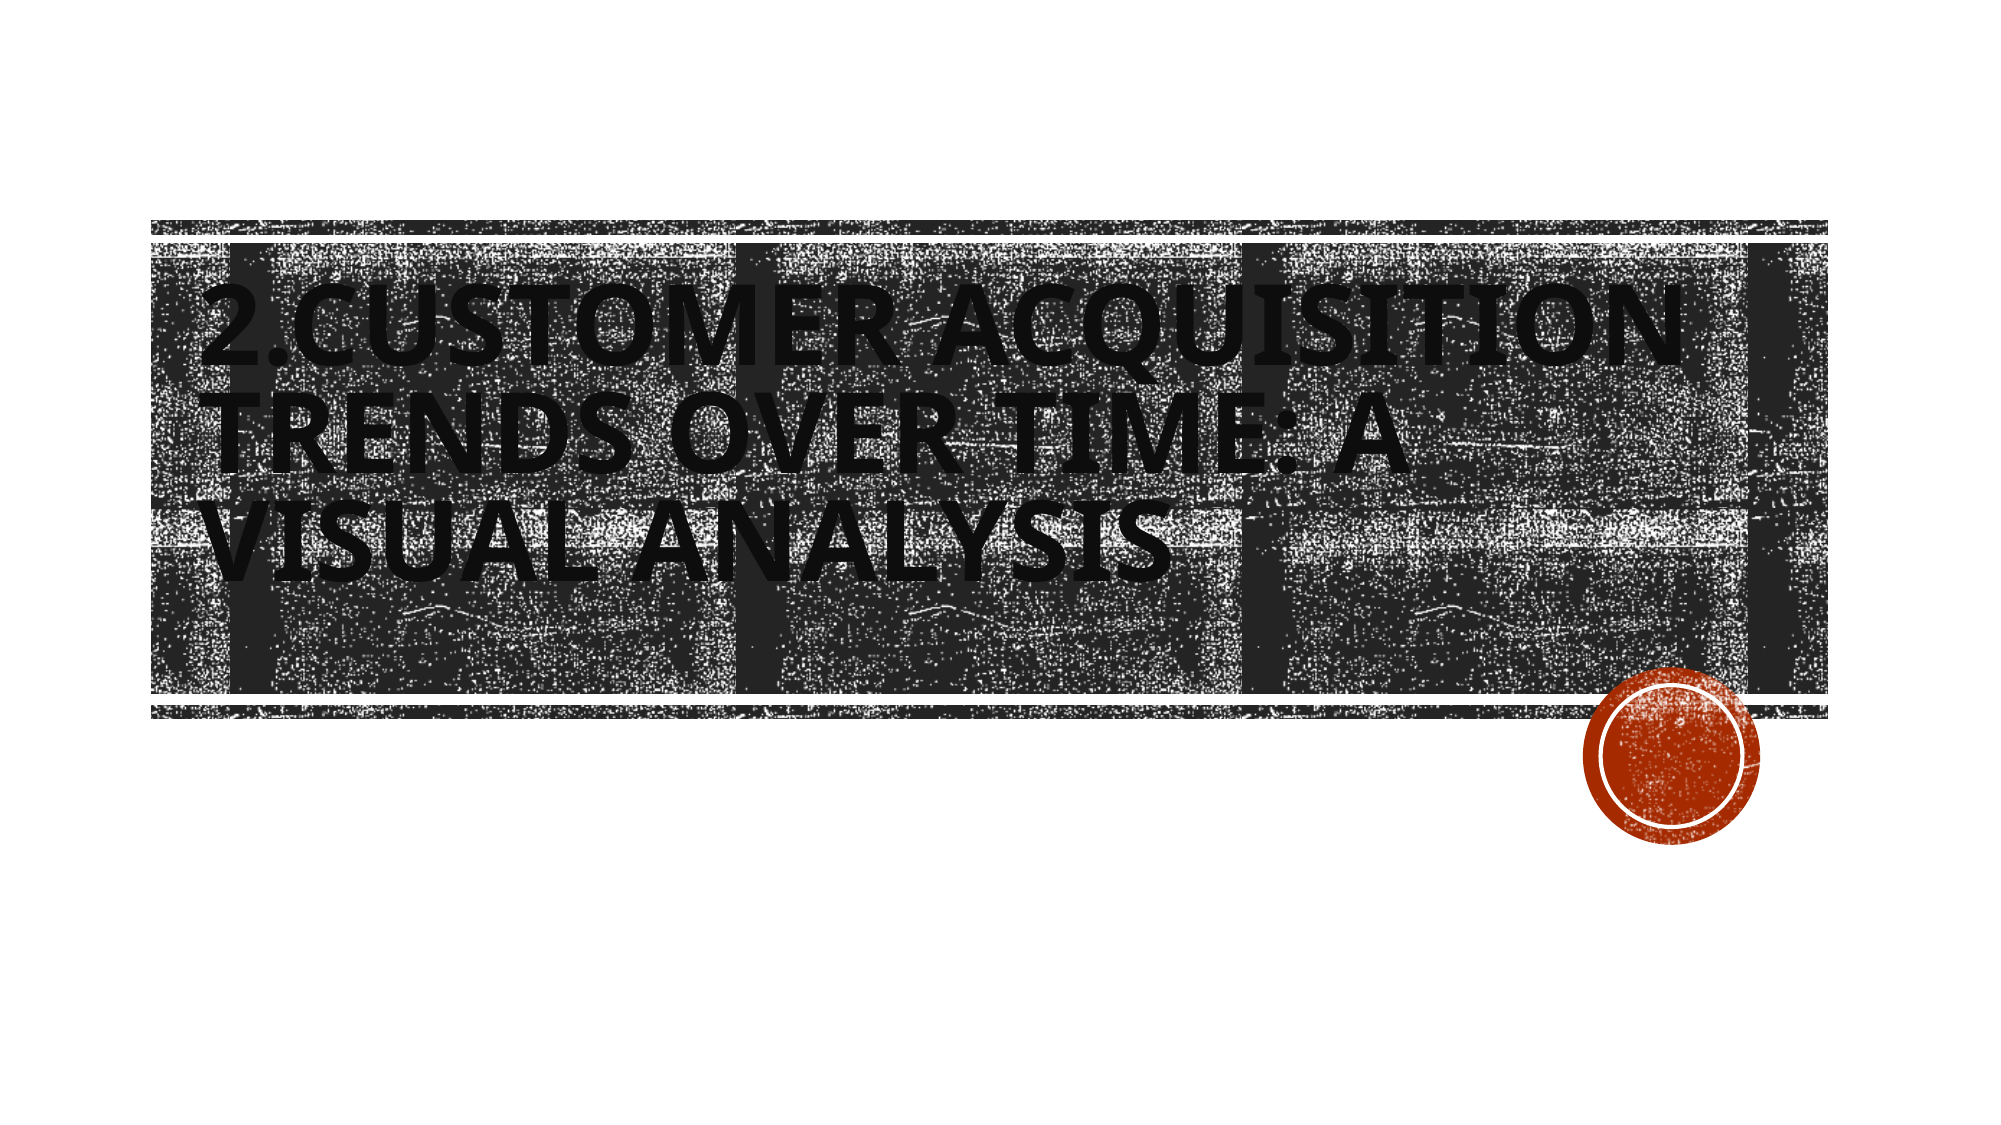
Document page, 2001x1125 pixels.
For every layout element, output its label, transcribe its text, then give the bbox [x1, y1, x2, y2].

title 2.Customer Acquisition Trends Over Time: A Visual Analysis [183, 319, 1757, 563]
